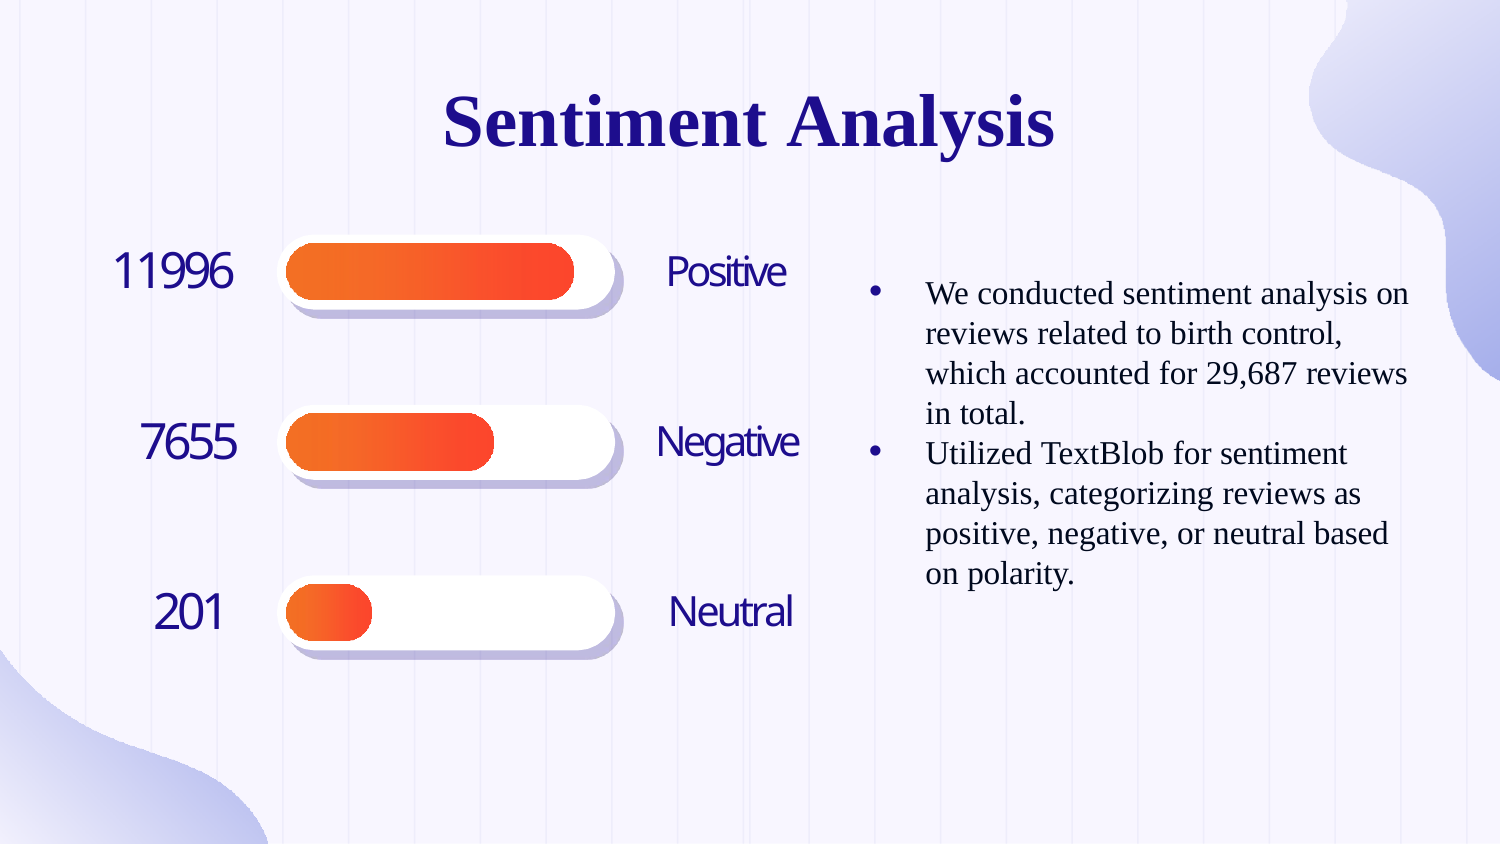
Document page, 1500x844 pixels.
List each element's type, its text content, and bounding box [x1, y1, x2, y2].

text_box in total. [923, 388, 1030, 428]
text_box 7655 [137, 407, 257, 470]
text_box Negative [653, 412, 829, 465]
text_box We conducted sentiment analysis on [867, 268, 1303, 311]
text_box Positive [663, 242, 819, 295]
text_box 201 [151, 577, 242, 640]
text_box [276, 574, 624, 660]
text_box on polarity. [923, 548, 1082, 591]
picture [0, 650, 269, 844]
text_box 11996 [109, 236, 258, 299]
text_box reviews related to birth control, which accounted for 29,687 reviews [923, 308, 1412, 391]
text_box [276, 404, 624, 490]
text_box Utilized TextBlob for sentiment analysis, categorizing reviews as positive, negative, or neutral based [867, 428, 1393, 551]
picture [1308, 0, 1500, 381]
title Sentiment Analysis [211, 69, 1289, 213]
text_box Neutral [665, 583, 817, 636]
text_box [276, 234, 624, 320]
